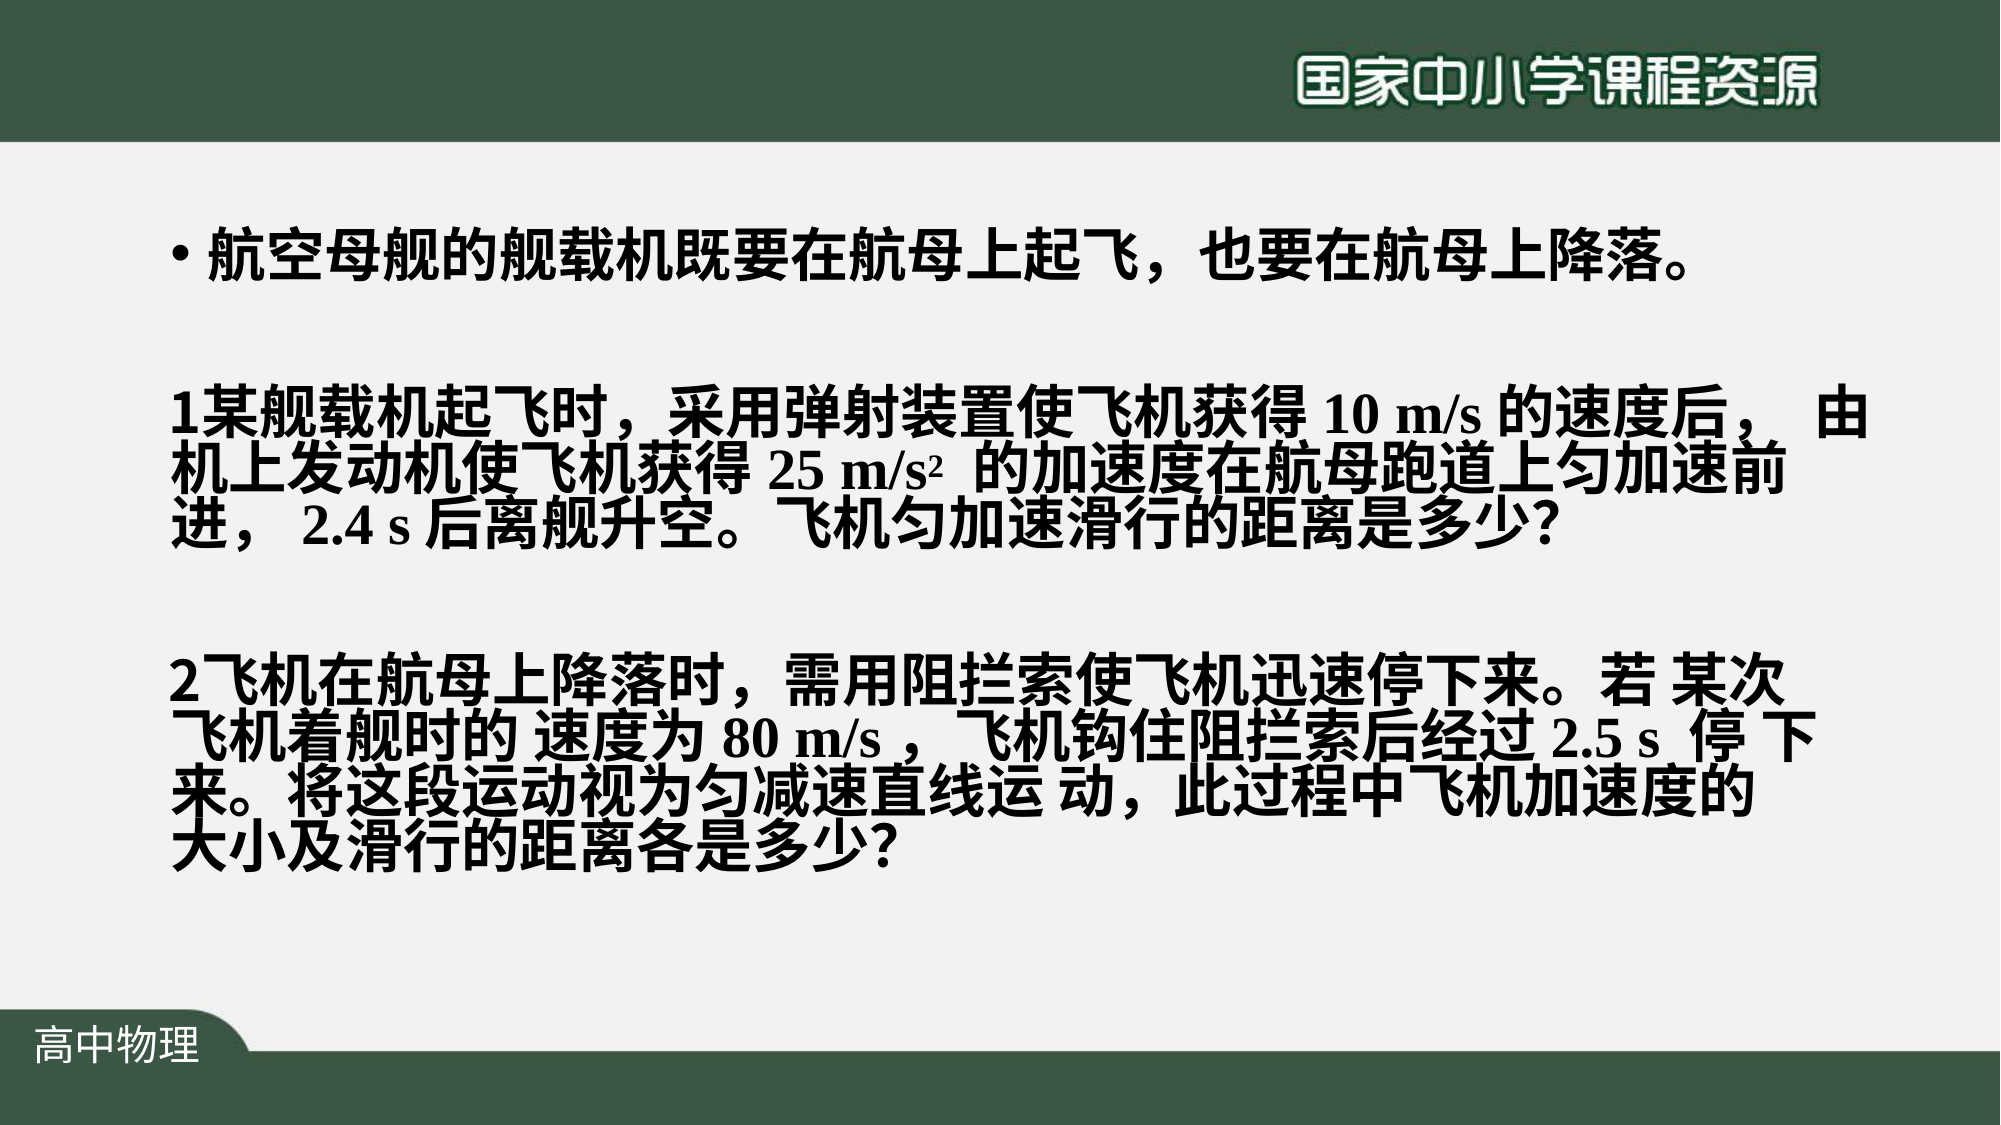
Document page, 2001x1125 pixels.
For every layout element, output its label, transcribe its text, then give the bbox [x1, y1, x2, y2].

picture [0, 0, 2000, 1125]
footer 高中物理 [31, 1013, 202, 1125]
text_box 航空母舰的舰载机既要在航母上起飞，也要在航母上降落。 某舰载机起飞时，采用弹射装置使飞机获得10 m/s的速度后， 由机上发动机使飞机获得25 m/s2 的加速度在航母跑道上匀加速前 进，2.4 s后离舰升空。飞机匀加速滑行的距离是多少？ 飞机在航母上降落时，需用阻拦索使飞机迅速停下来。若 某次飞机着舰时的 速度为80 m/s，飞机钩住阻拦索后经过2.5 s 停 下来。将这段运动视为匀减速直线运 动，此过程中飞机加速度的 大小及滑行的距离各是多少？ [168, 215, 1882, 879]
